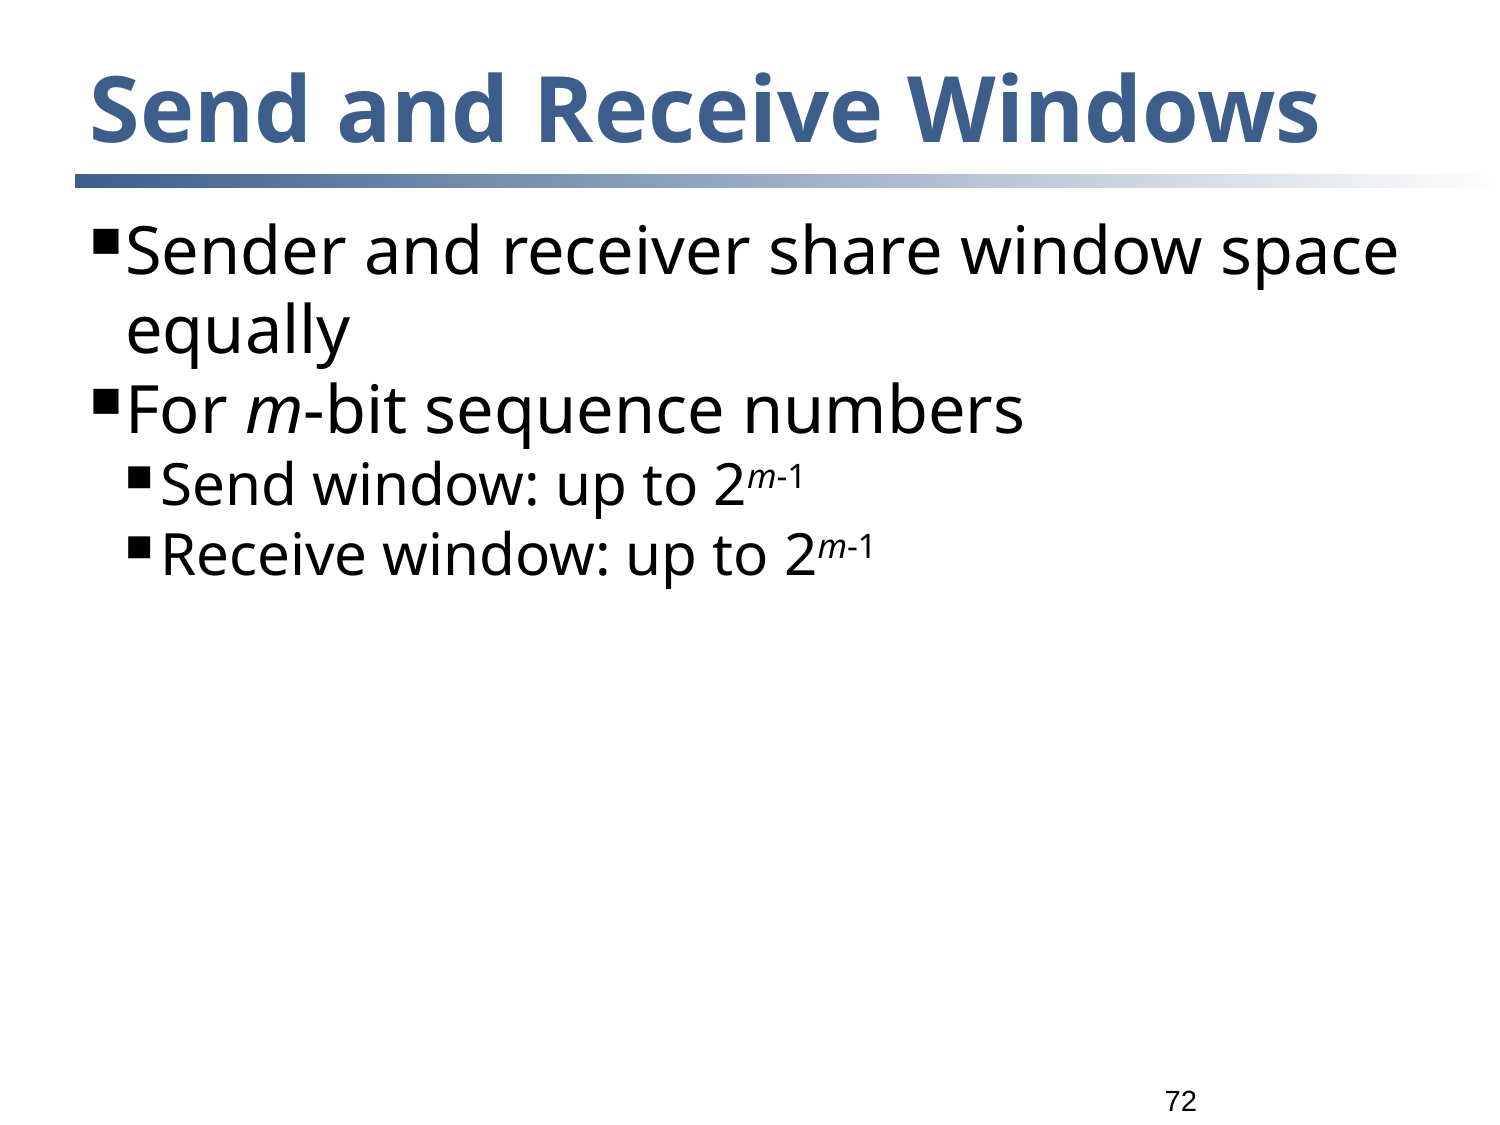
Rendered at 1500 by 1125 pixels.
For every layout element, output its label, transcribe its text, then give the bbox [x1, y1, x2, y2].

text_box <number> [1149, 1046, 1500, 1125]
text_box Send and Receive Windows [75, 24, 1425, 188]
text_box Sender and receiver share window space equally For m-bit sequence numbers Send window: up to 2m-1 Receive window: up to 2m-1 [75, 200, 1425, 1013]
